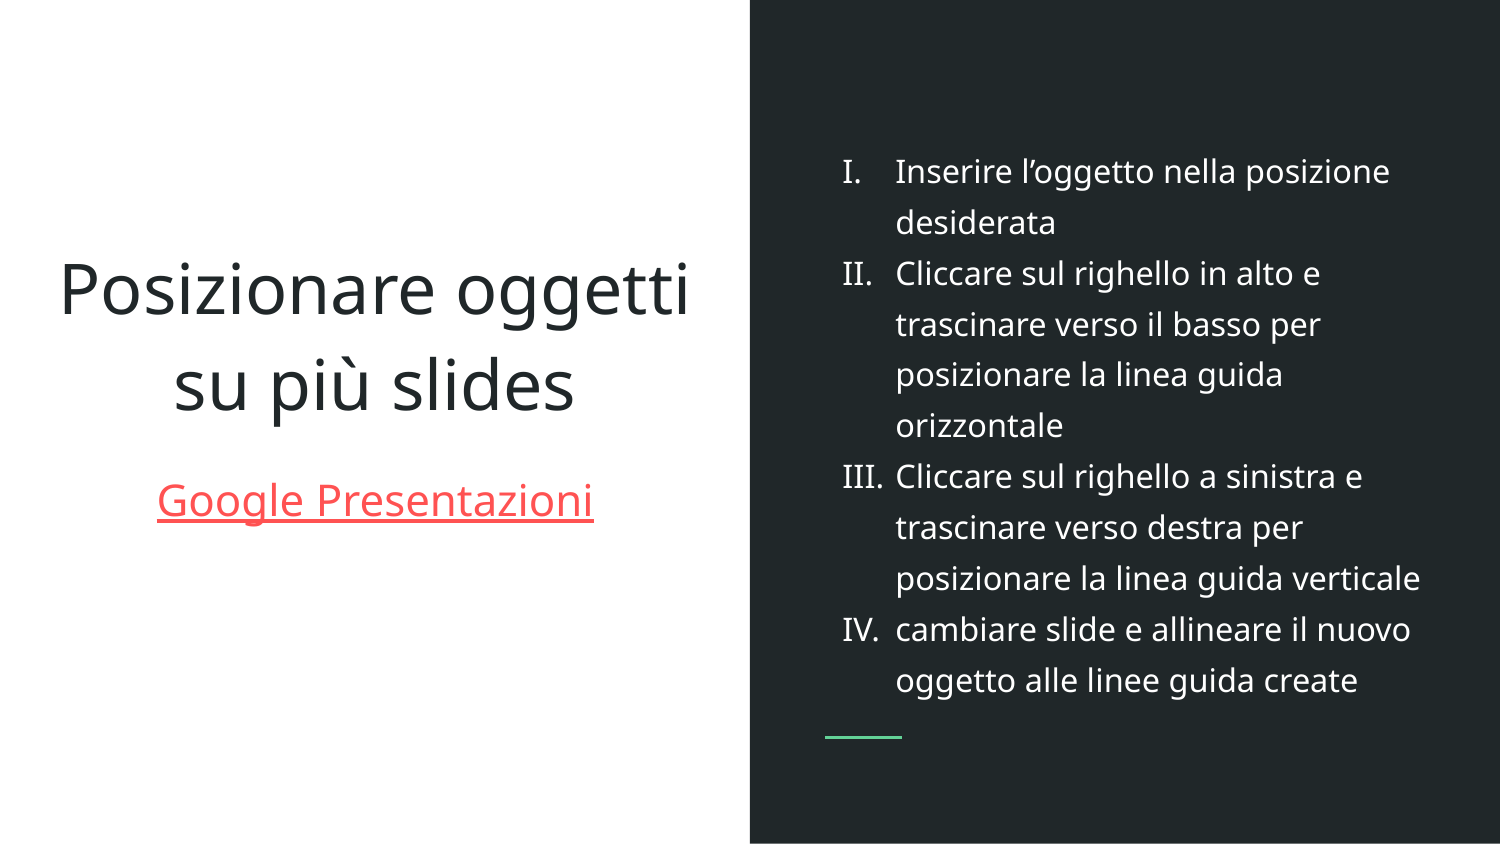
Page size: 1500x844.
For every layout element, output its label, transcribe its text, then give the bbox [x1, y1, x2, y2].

list Inserire l’oggetto nella posizione desiderata Cliccare sul righello in alto e trascinare verso il basso per posizionare la linea guida orizzontale Cliccare sul righello a sinistra e trascinare verso destra per posizionare la linea guida verticale cambiare slide e allineare il nuovo oggetto alle linee guida create [810, 118, 1440, 725]
title Posizionare oggetti su più slides [43, 197, 708, 446]
subtitle Google Presentazioni [43, 454, 708, 675]
